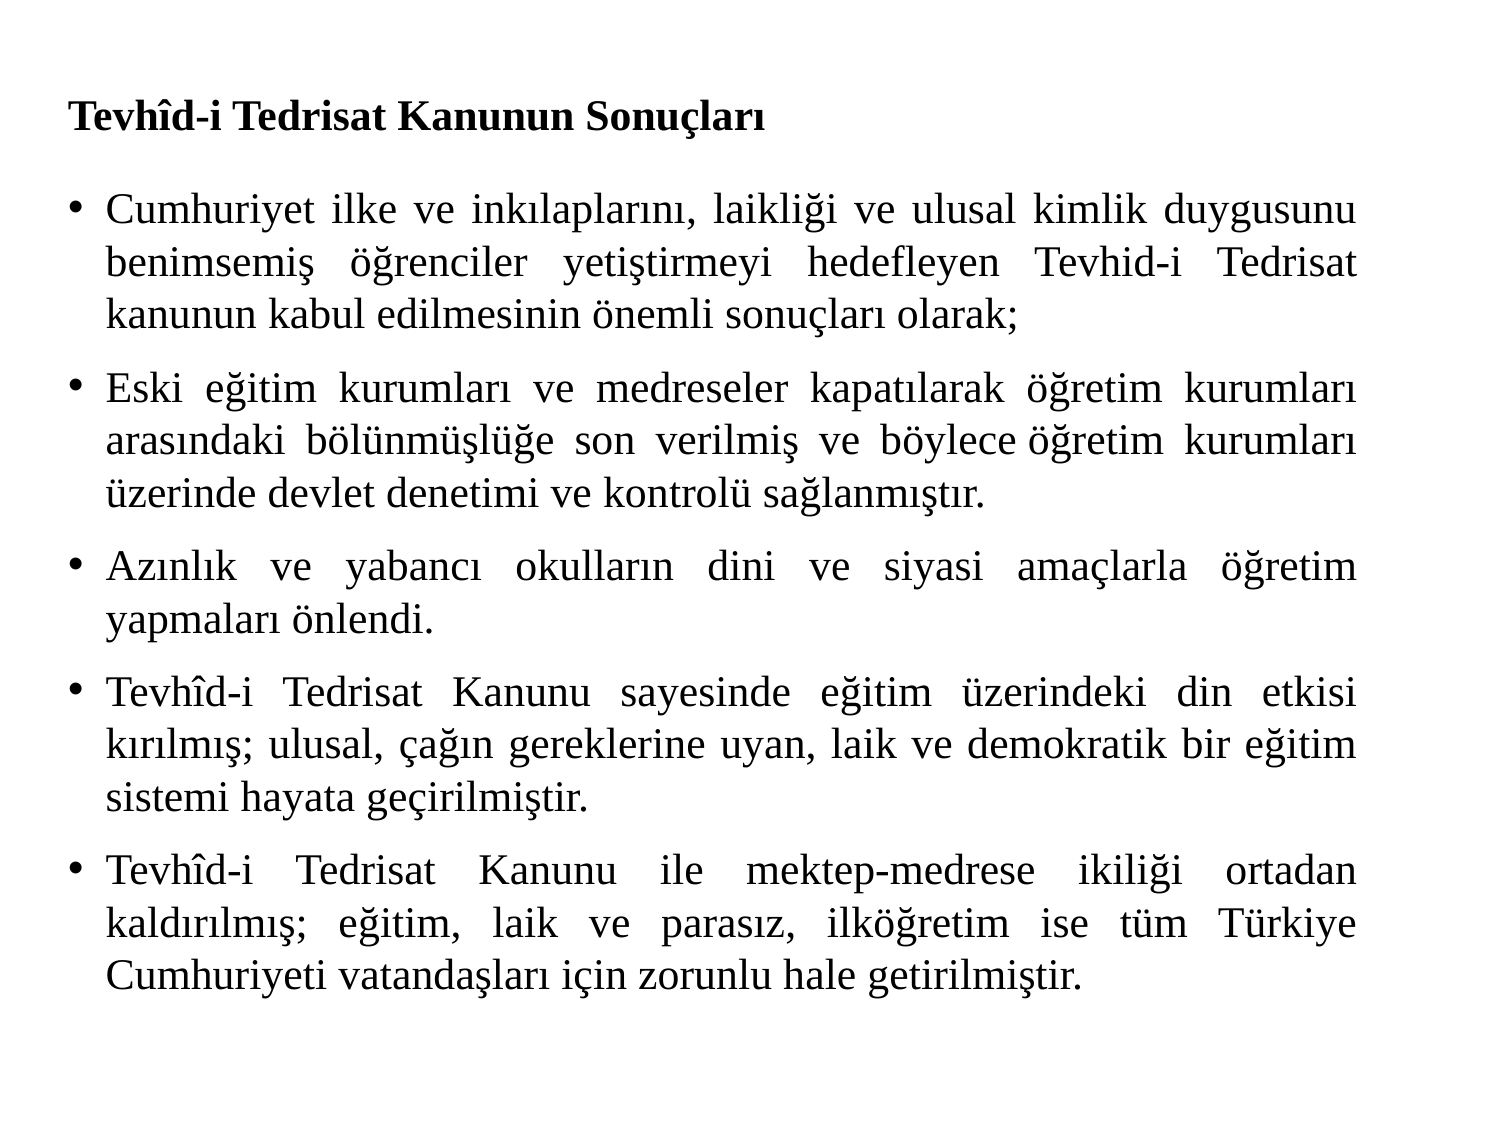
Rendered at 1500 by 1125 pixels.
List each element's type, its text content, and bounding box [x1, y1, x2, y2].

list Cumhuriyet ilke ve inkılaplarını, laikliği ve ulusal kimlik duygusunu benimsemiş öğrenciler yetiştirmeyi hedefleyen Tevhid-i Tedrisat kanunun kabul edilmesinin önemli sonuçları olarak; Eski eğitim kurumları ve medreseler kapatılarak öğretim kurumları arasındaki bölünmüşlüğe son verilmiş ve böylece öğretim kurumları üzerinde devlet denetimi ve kontrolü sağlanmıştır. Azınlık ve yabancı okulların dini ve siyasi amaçlarla öğretim yapmaları önlendi. Tevhîd-i Tedrisat Kanunu sayesinde eğitim üzerindeki din etkisi kırılmış; ulusal, çağın gereklerine uyan, laik ve demokratik bir eğitim sistemi hayata geçirilmiştir. Tevhîd-i Tedrisat Kanunu ile mektep-medrese ikiliği ortadan kaldırılmış; eğitim, laik ve parasız, ilköğretim ise tüm Türkiye Cumhuriyeti vatandaşları için zorunlu hale getirilmiştir. [53, 172, 1374, 1084]
title Tevhîd-i Tedrisat Kanunun Sonuçları [52, 7, 1347, 225]
